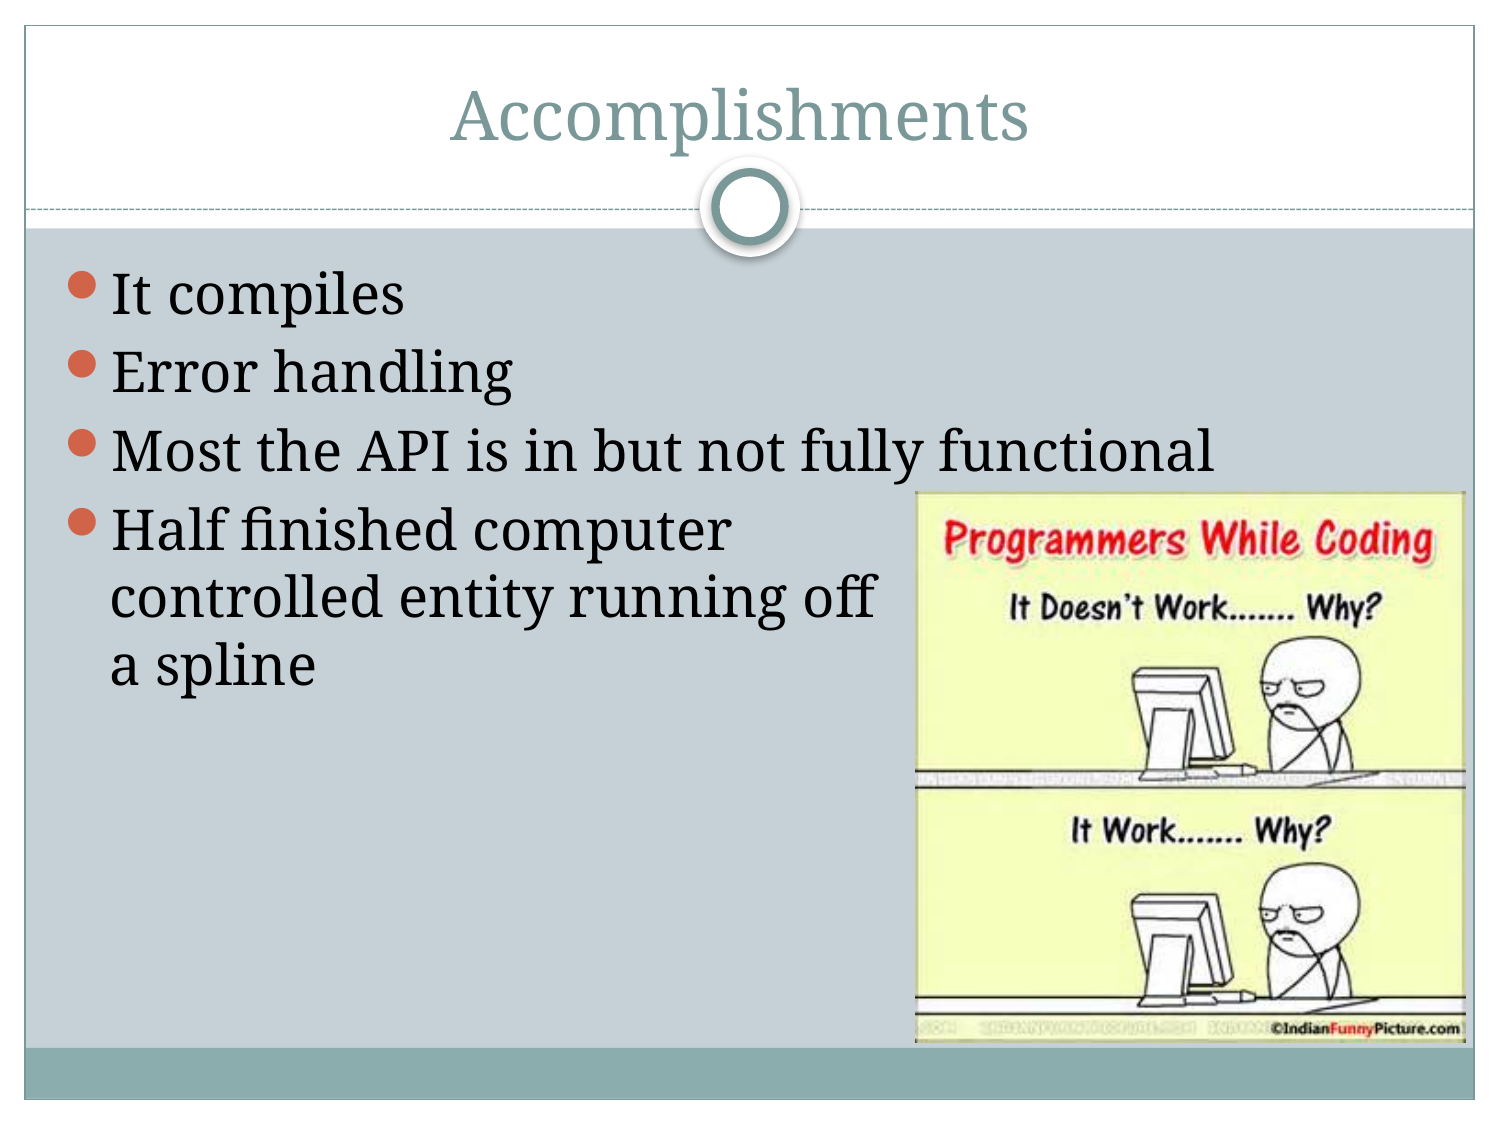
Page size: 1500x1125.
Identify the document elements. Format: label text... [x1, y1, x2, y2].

picture [915, 491, 1467, 1043]
title Accomplishments [49, 37, 1450, 162]
list It compiles Error handling Most the API is in but not fully functional Half finished computer controlled entity running off a spline [49, 250, 1445, 1001]
